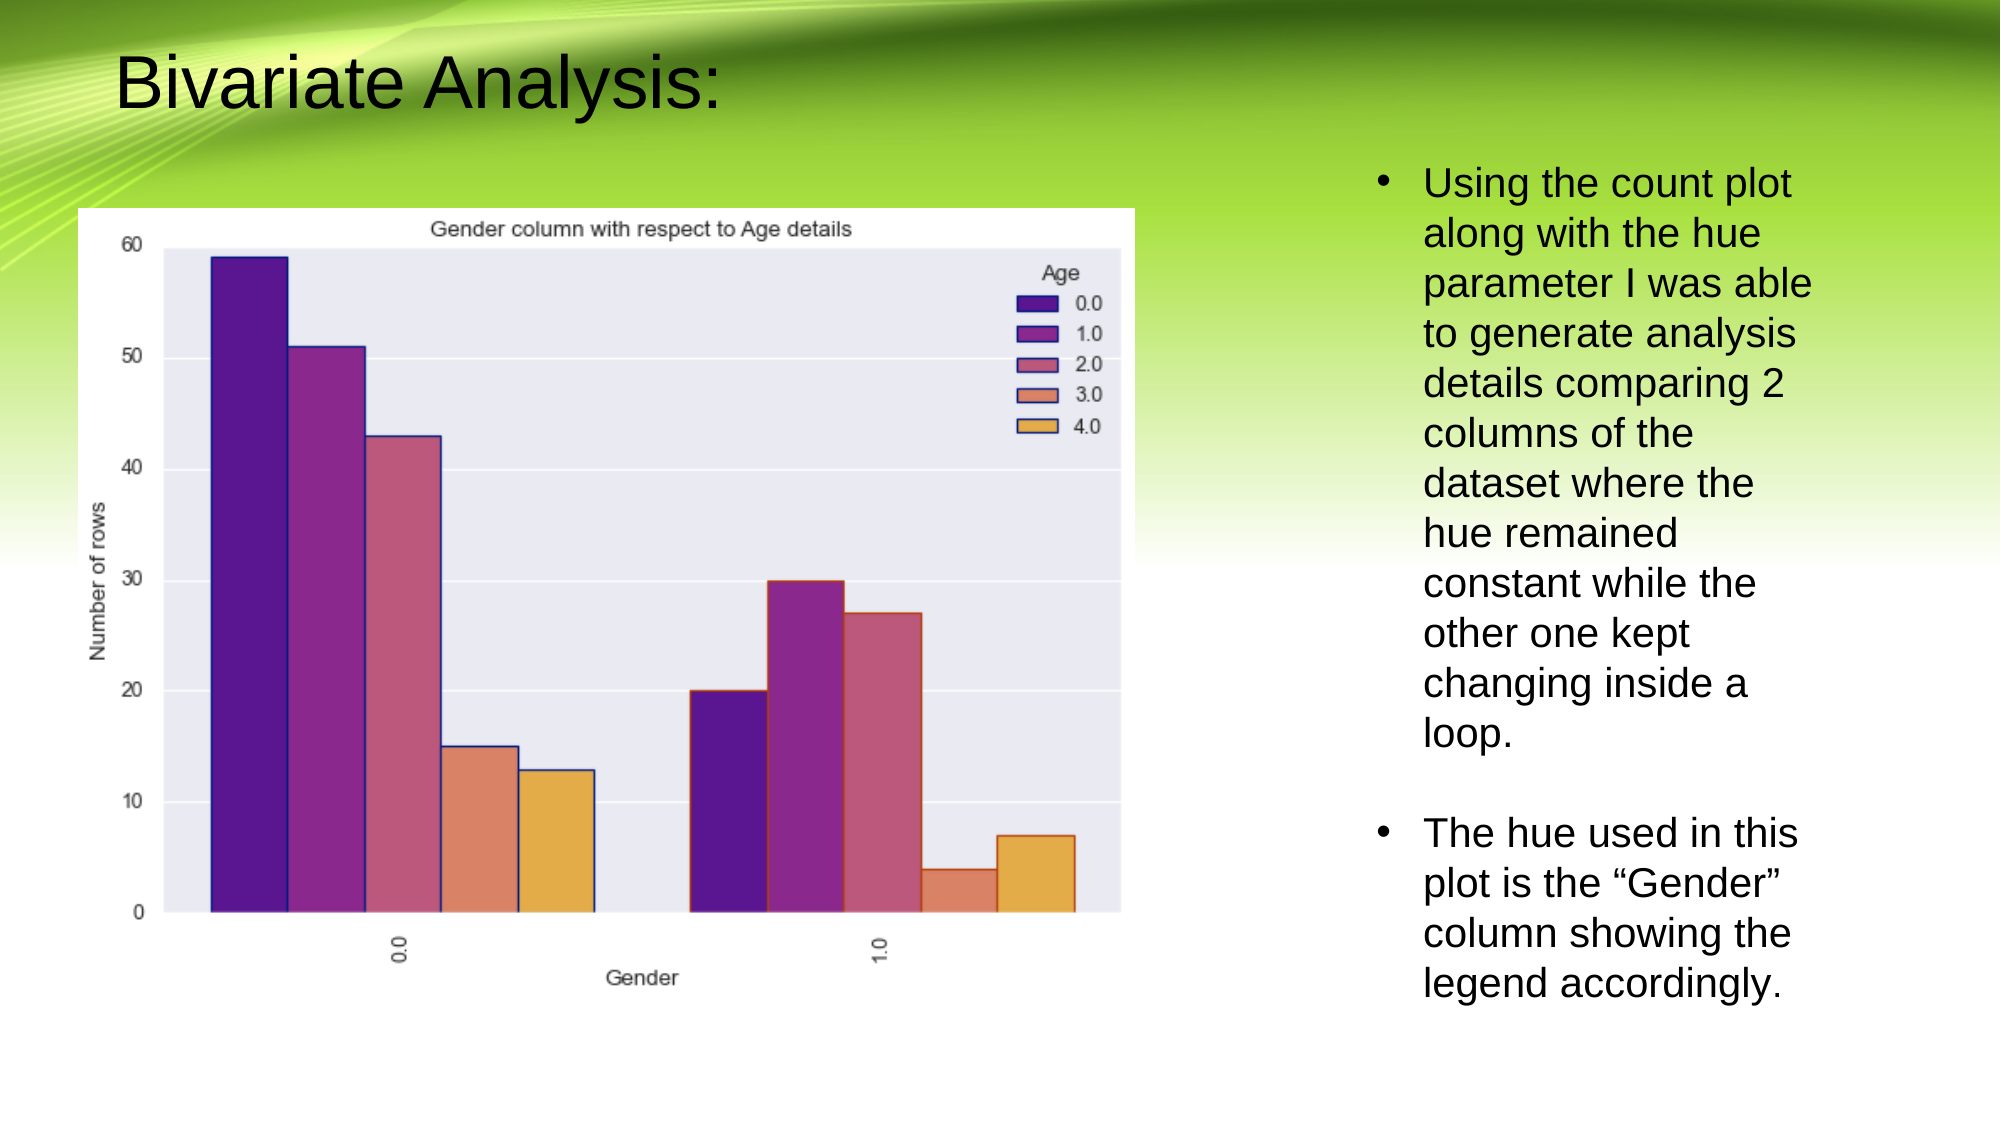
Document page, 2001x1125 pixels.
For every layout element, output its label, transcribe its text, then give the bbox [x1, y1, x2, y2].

picture [0, 0, 2000, 1125]
text_box Using the count plot along with the hue parameter I was able to generate analysis details comparing 2 columns of the dataset where the hue remained constant while the other one kept changing inside a loop. The hue used in this plot is the “Gender” column showing the legend accordingly. [1361, 148, 1846, 1014]
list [78, 208, 1135, 1004]
title Bivariate Analysis: [99, 30, 1901, 127]
